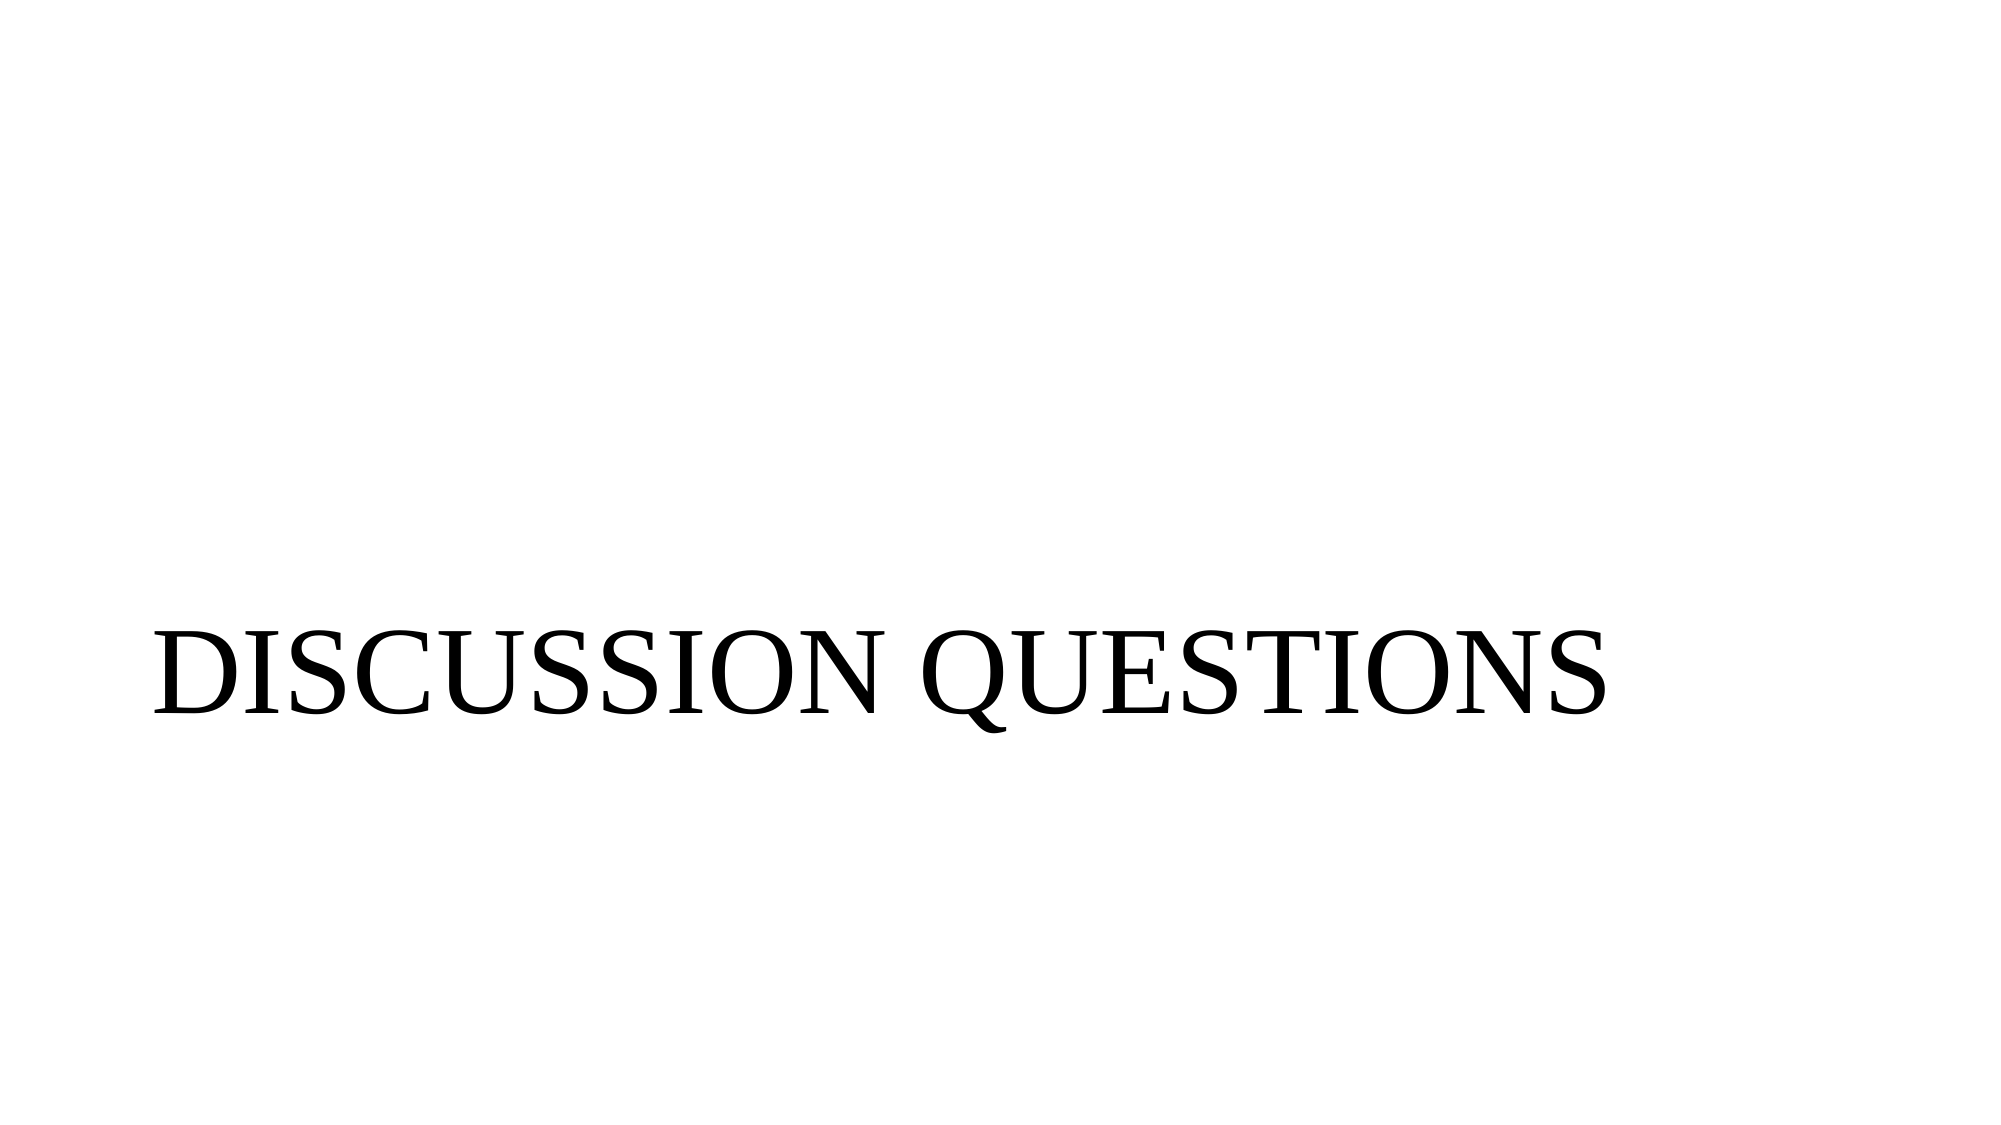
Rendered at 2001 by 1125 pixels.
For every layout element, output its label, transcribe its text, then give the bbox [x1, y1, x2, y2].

title DISCUSSION QUESTIONS [136, 280, 1862, 749]
